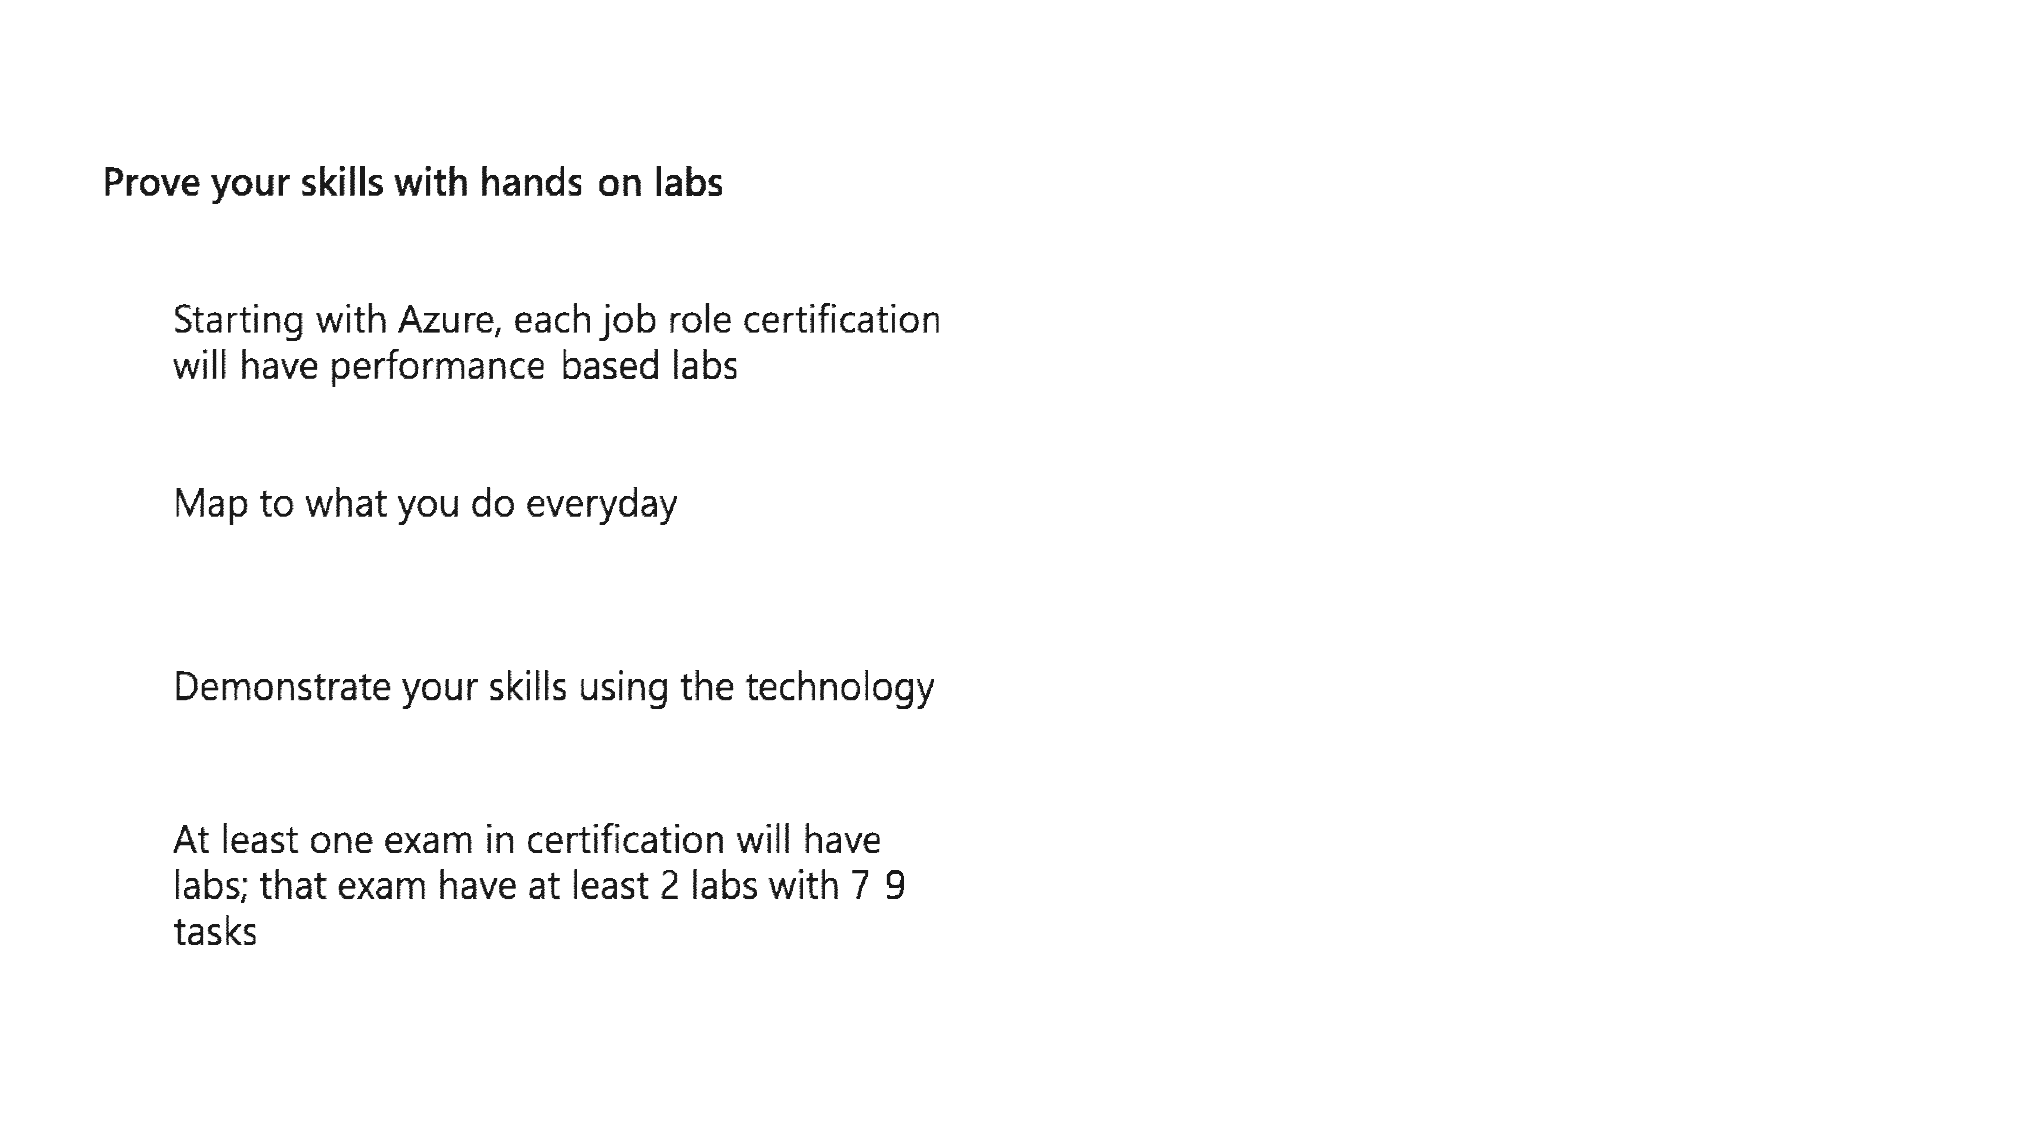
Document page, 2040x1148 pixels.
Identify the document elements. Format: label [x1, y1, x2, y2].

text_box [176, 869, 869, 903]
text_box [176, 670, 934, 709]
text_box [176, 487, 677, 525]
text_box [599, 166, 722, 196]
text_box [174, 915, 256, 945]
text_box [886, 870, 904, 899]
text_box [105, 166, 582, 204]
text_box [173, 823, 880, 853]
text_box [175, 303, 939, 341]
text_box [585, 182, 596, 186]
text_box [173, 349, 544, 387]
text_box [563, 349, 737, 379]
